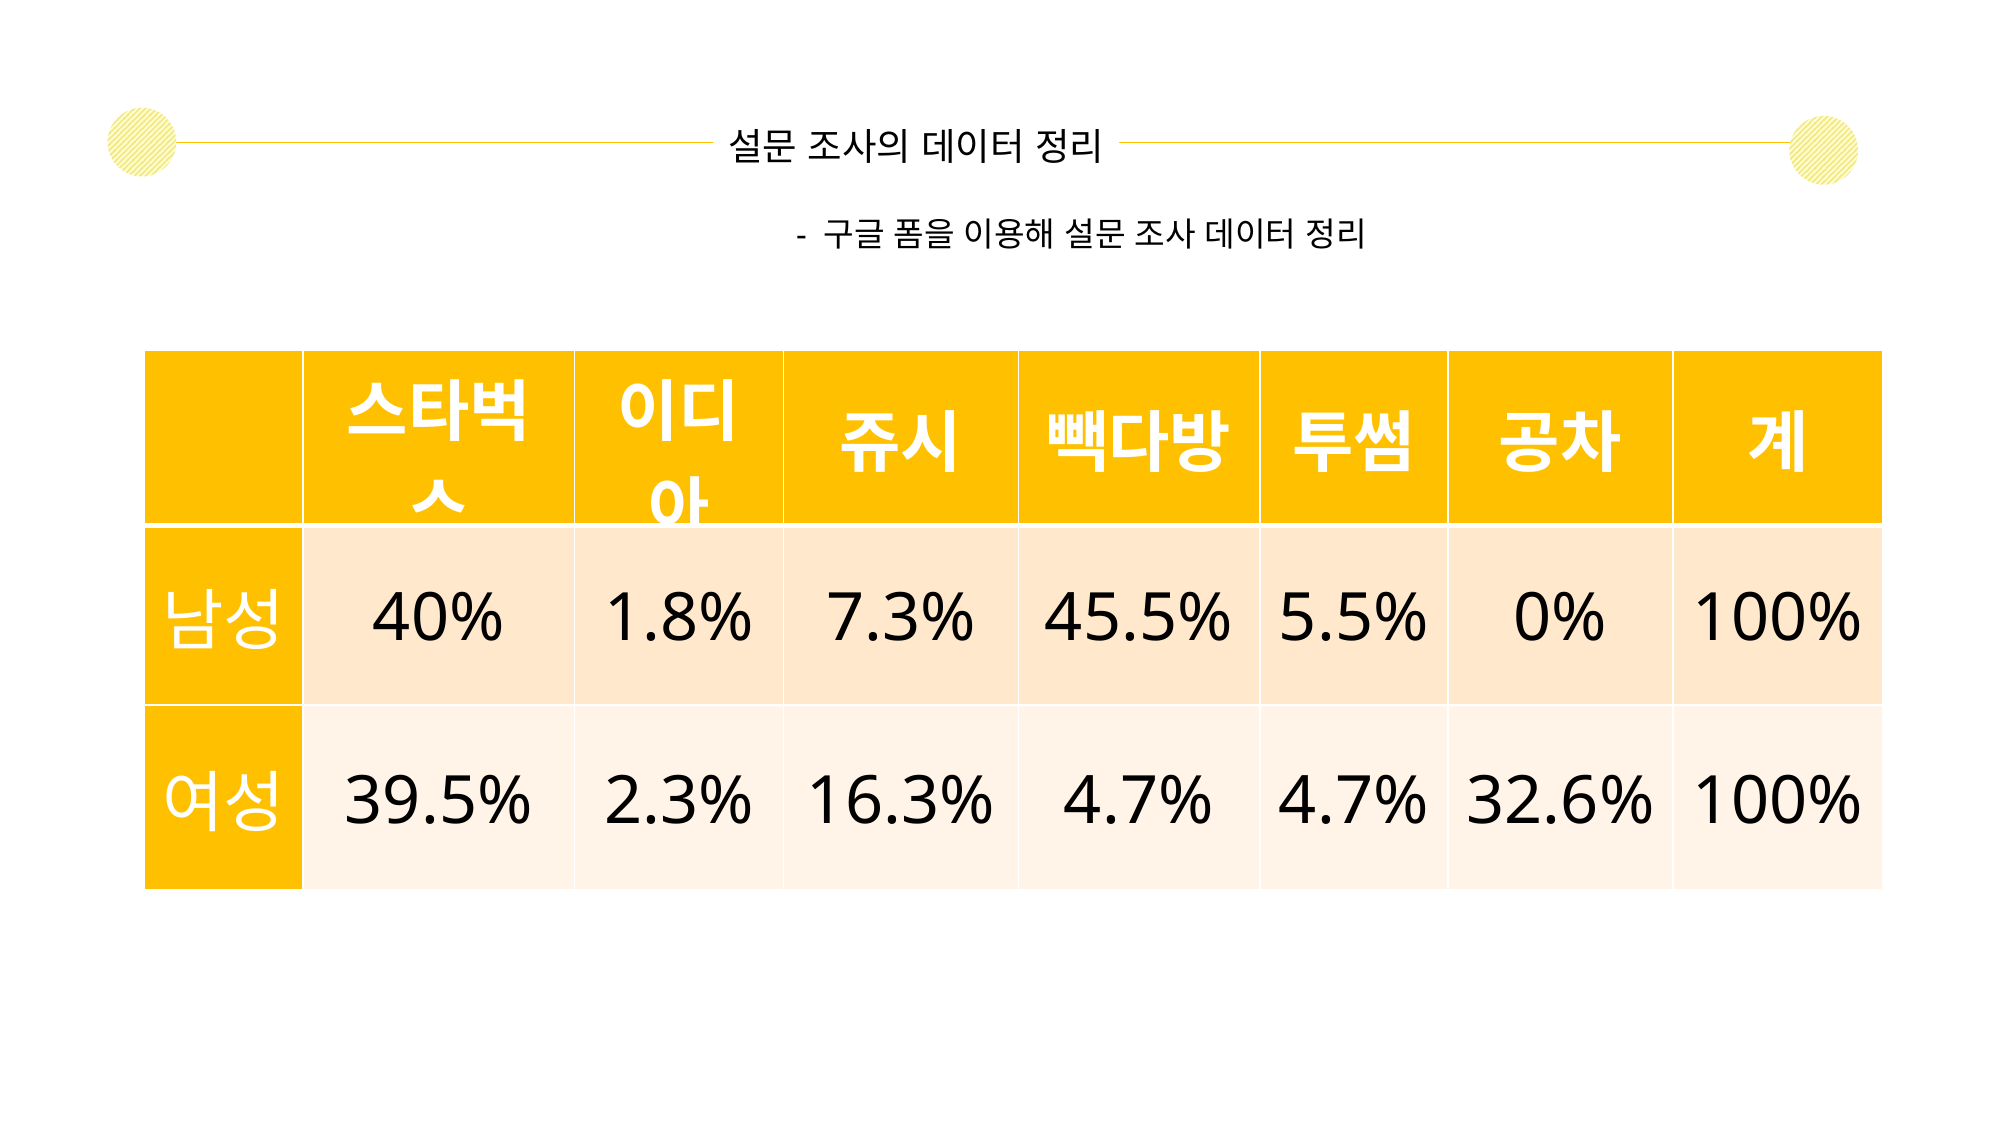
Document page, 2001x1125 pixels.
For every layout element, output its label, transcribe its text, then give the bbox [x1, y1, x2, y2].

table_header 이디아 [575, 351, 783, 523]
table_cell 40% [304, 528, 574, 704]
table_cell 32.6% [1449, 706, 1672, 889]
table_header 스타벅스 [304, 351, 574, 523]
table_header 공차 [1449, 351, 1672, 523]
table_cell 여성 [145, 706, 302, 889]
table_cell 1.8% [575, 528, 783, 704]
table_cell 0% [1449, 528, 1672, 704]
table_header 계 [1674, 351, 1882, 523]
table_cell 45.5% [1019, 528, 1259, 704]
table_cell 5.5% [1261, 528, 1447, 704]
table_cell 39.5% [304, 706, 574, 889]
table_header 투썸 [1261, 351, 1447, 523]
table_cell 4.7% [1019, 706, 1259, 889]
table_cell 100% [1674, 706, 1882, 889]
table_cell 남성 [145, 528, 302, 704]
table_cell 4.7% [1261, 706, 1447, 889]
table_header 빽다방 [1019, 351, 1259, 523]
table_header [145, 351, 302, 523]
picture [1495, 410, 1646, 561]
table_cell 2.3% [575, 706, 783, 889]
table_header 쥬시 [784, 351, 1018, 523]
table_cell 7.3% [784, 528, 1018, 704]
text_box 설문 조사의 데이터 정리 [713, 115, 1120, 141]
table_cell 16.3% [784, 706, 1018, 889]
text_box [1788, 114, 1860, 186]
text_box 설문 조사의 데이터 정리 [713, 143, 1120, 176]
text_box [106, 106, 178, 178]
table_cell 100% [1674, 528, 1882, 704]
text_box - 구글 폼을 이용해 설문 조사 데이터 정리 [781, 146, 1382, 261]
